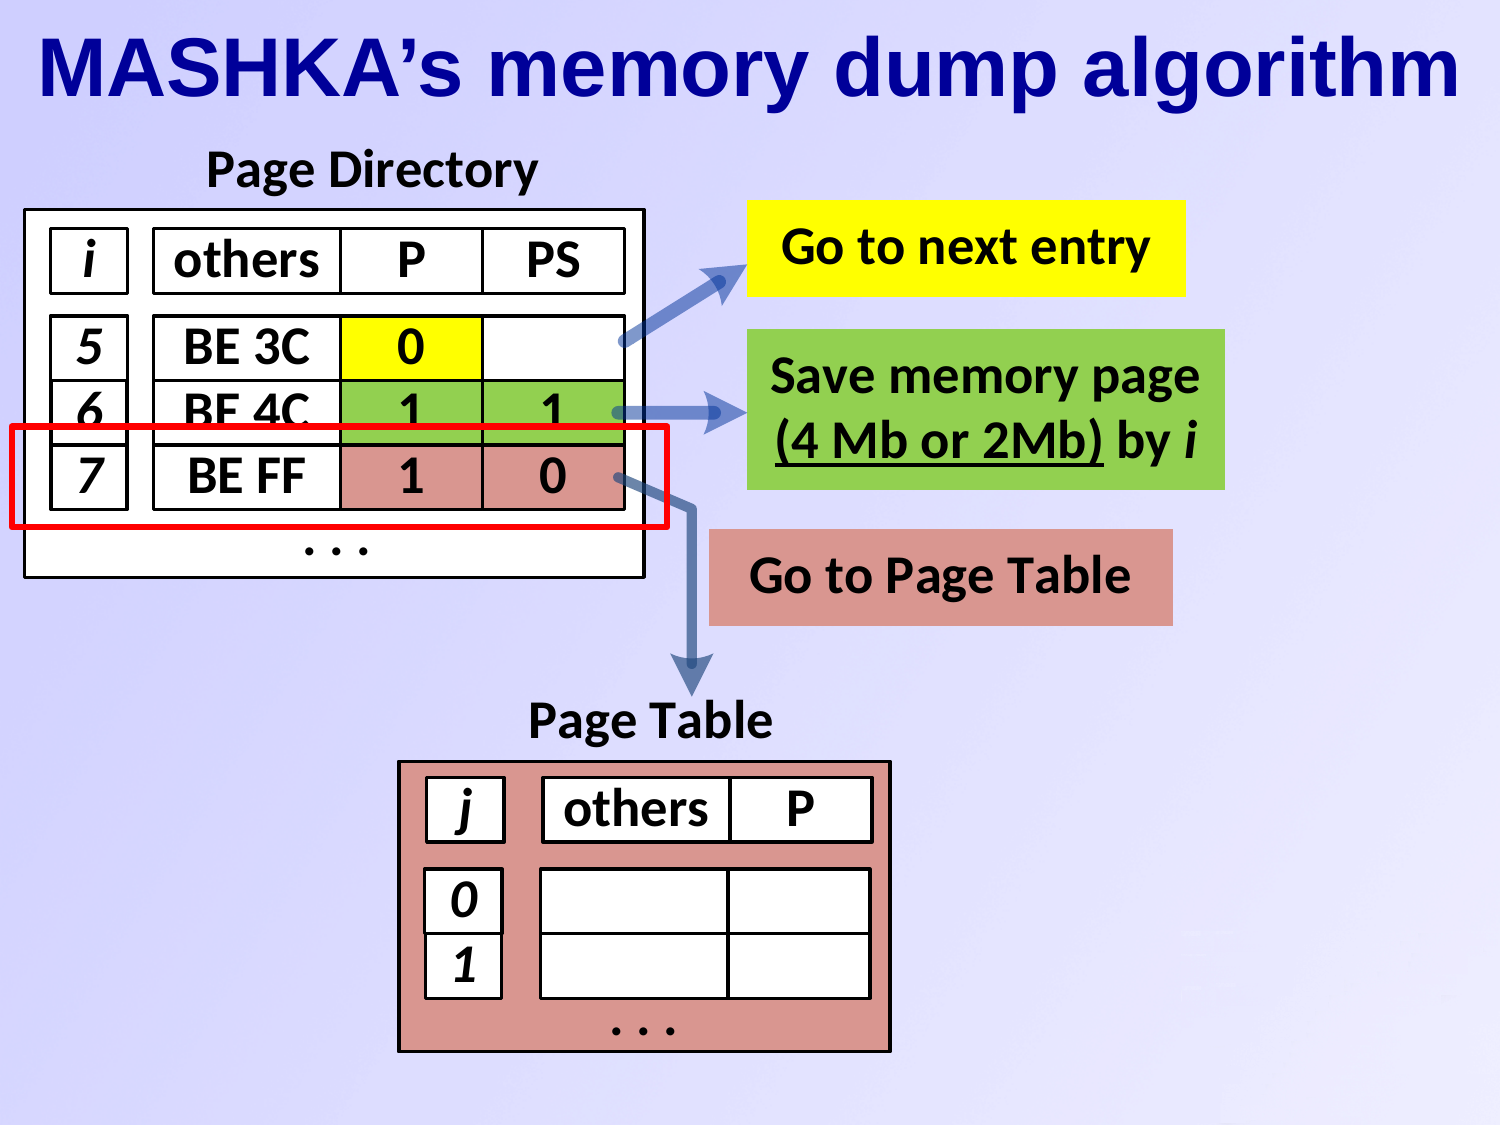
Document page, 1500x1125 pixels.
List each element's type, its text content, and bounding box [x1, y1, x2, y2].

picture [0, 124, 1500, 1125]
title MASHKA’s memory dump algorithm [0, 1, 1500, 126]
